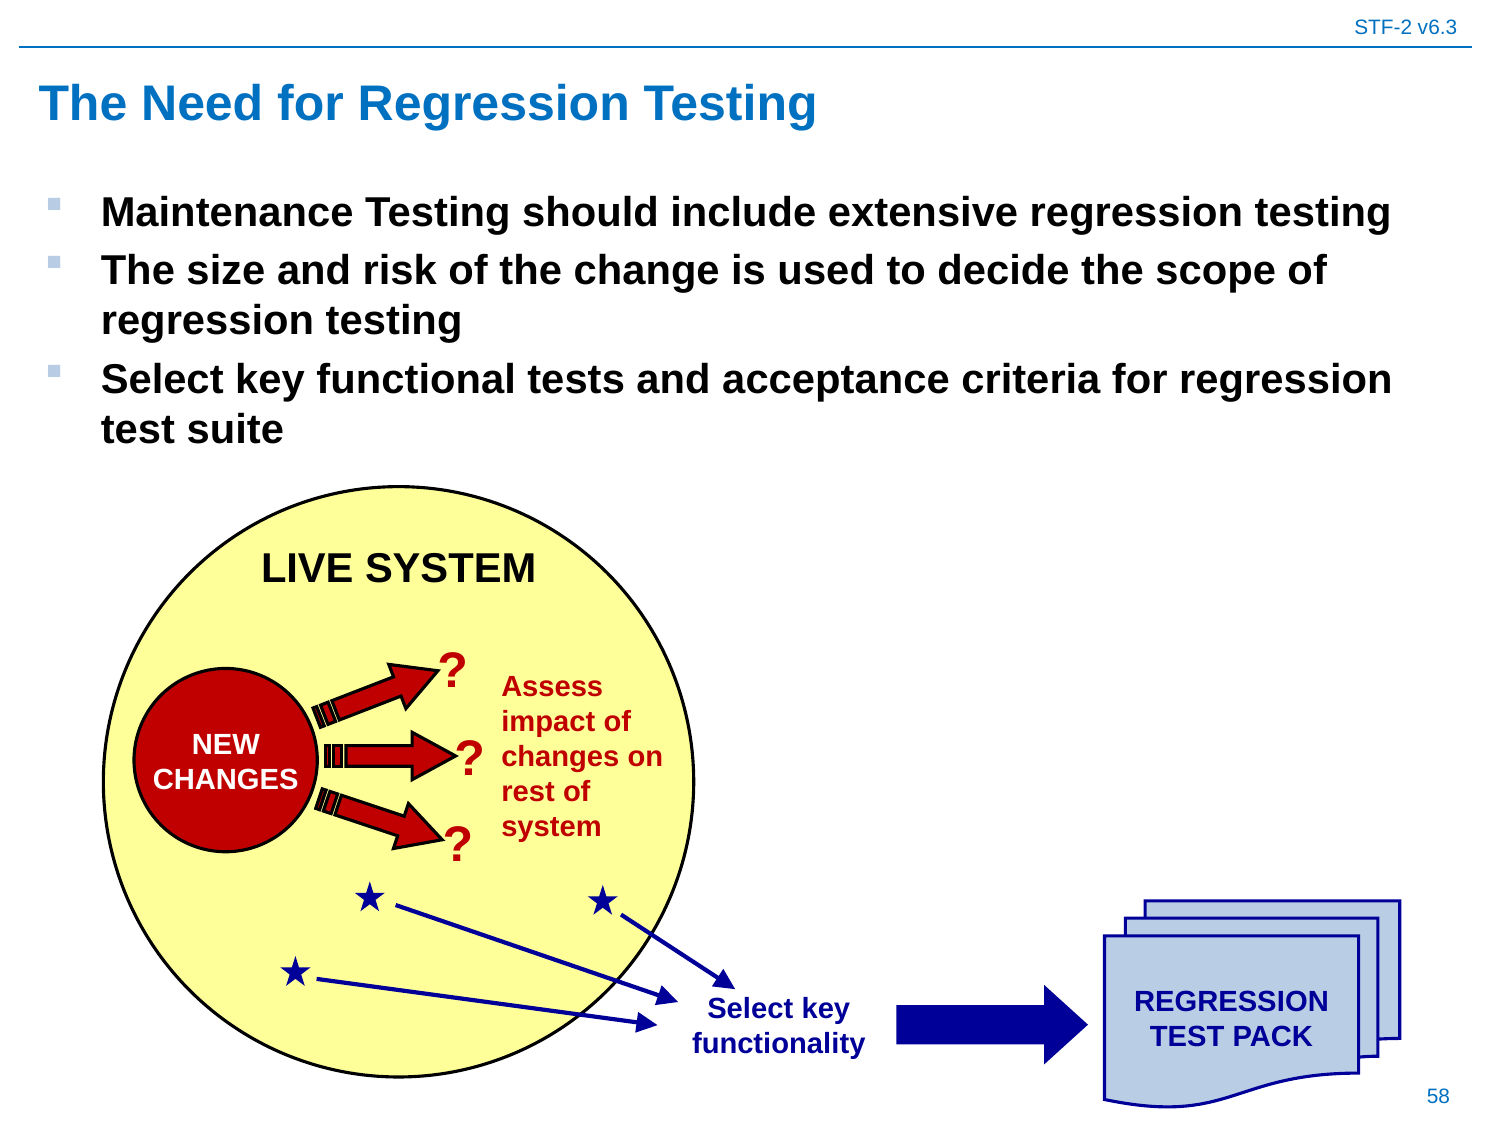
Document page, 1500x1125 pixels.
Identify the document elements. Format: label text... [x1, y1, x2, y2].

list Maintenance Testing should include extensive regression testing The size and risk of the change is used to decide the scope of regression testing Select key functional tests and acceptance criteria for regression test suite [29, 177, 1477, 1063]
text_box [103, 486, 1400, 1108]
title The Need for Regression Testing [23, 59, 1465, 142]
